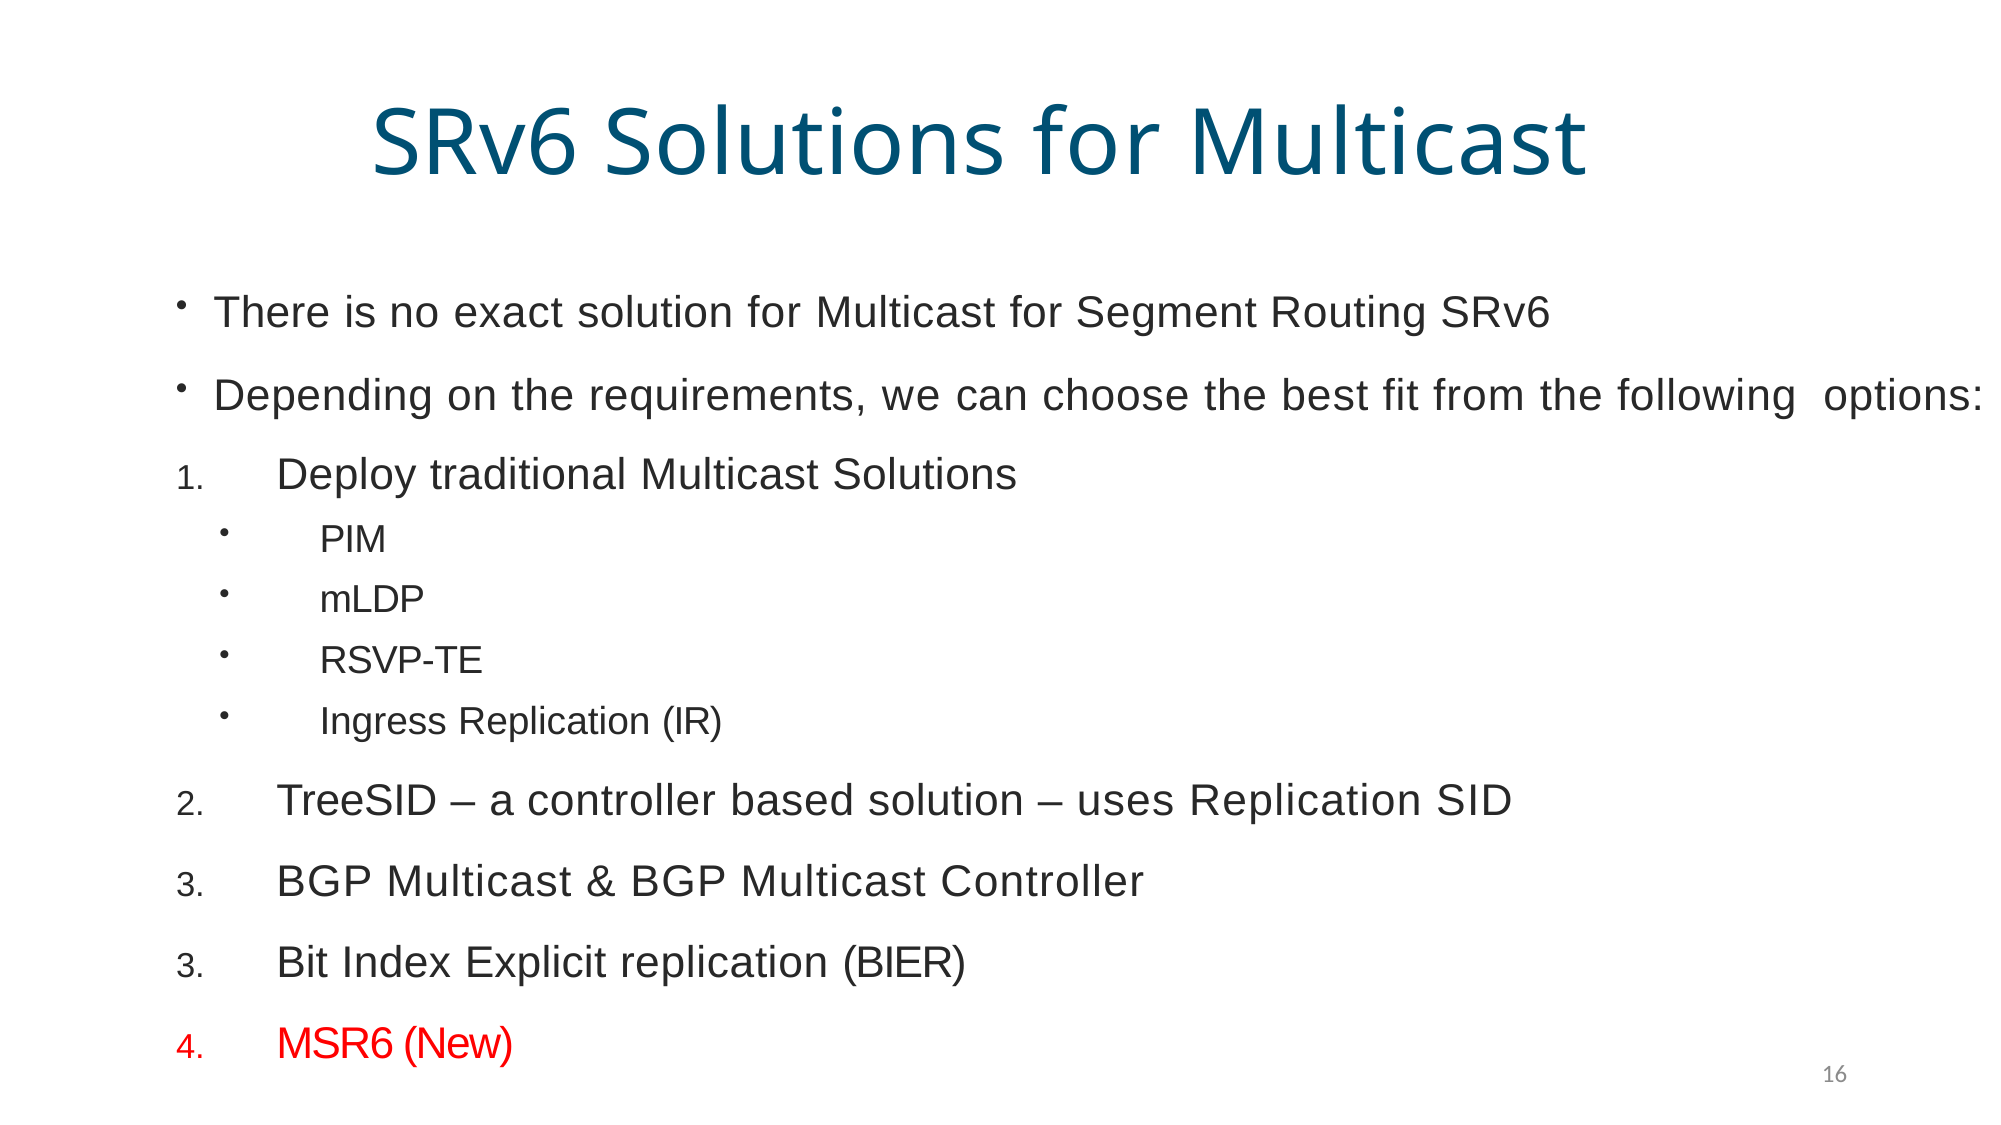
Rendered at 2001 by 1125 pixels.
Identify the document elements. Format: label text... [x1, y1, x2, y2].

text_box There is no exact solution for Multicast for Segment Routing SRv6 Depending on the requirements, we can choose the best fit from the following options: Deploy traditional Multicast Solutions PIM mLDP RSVP-TE Ingress Replication (IR) TreeSID – a controller based solution – uses Replication SID BGP Multicast & BGP Multicast Controller Bit Index Explicit replication (BIER) MSR6 (New) [158, 275, 2000, 1121]
slide_number 16 [1412, 1042, 1863, 1103]
title SRv6 Solutions for Multicast [368, 41, 1867, 232]
